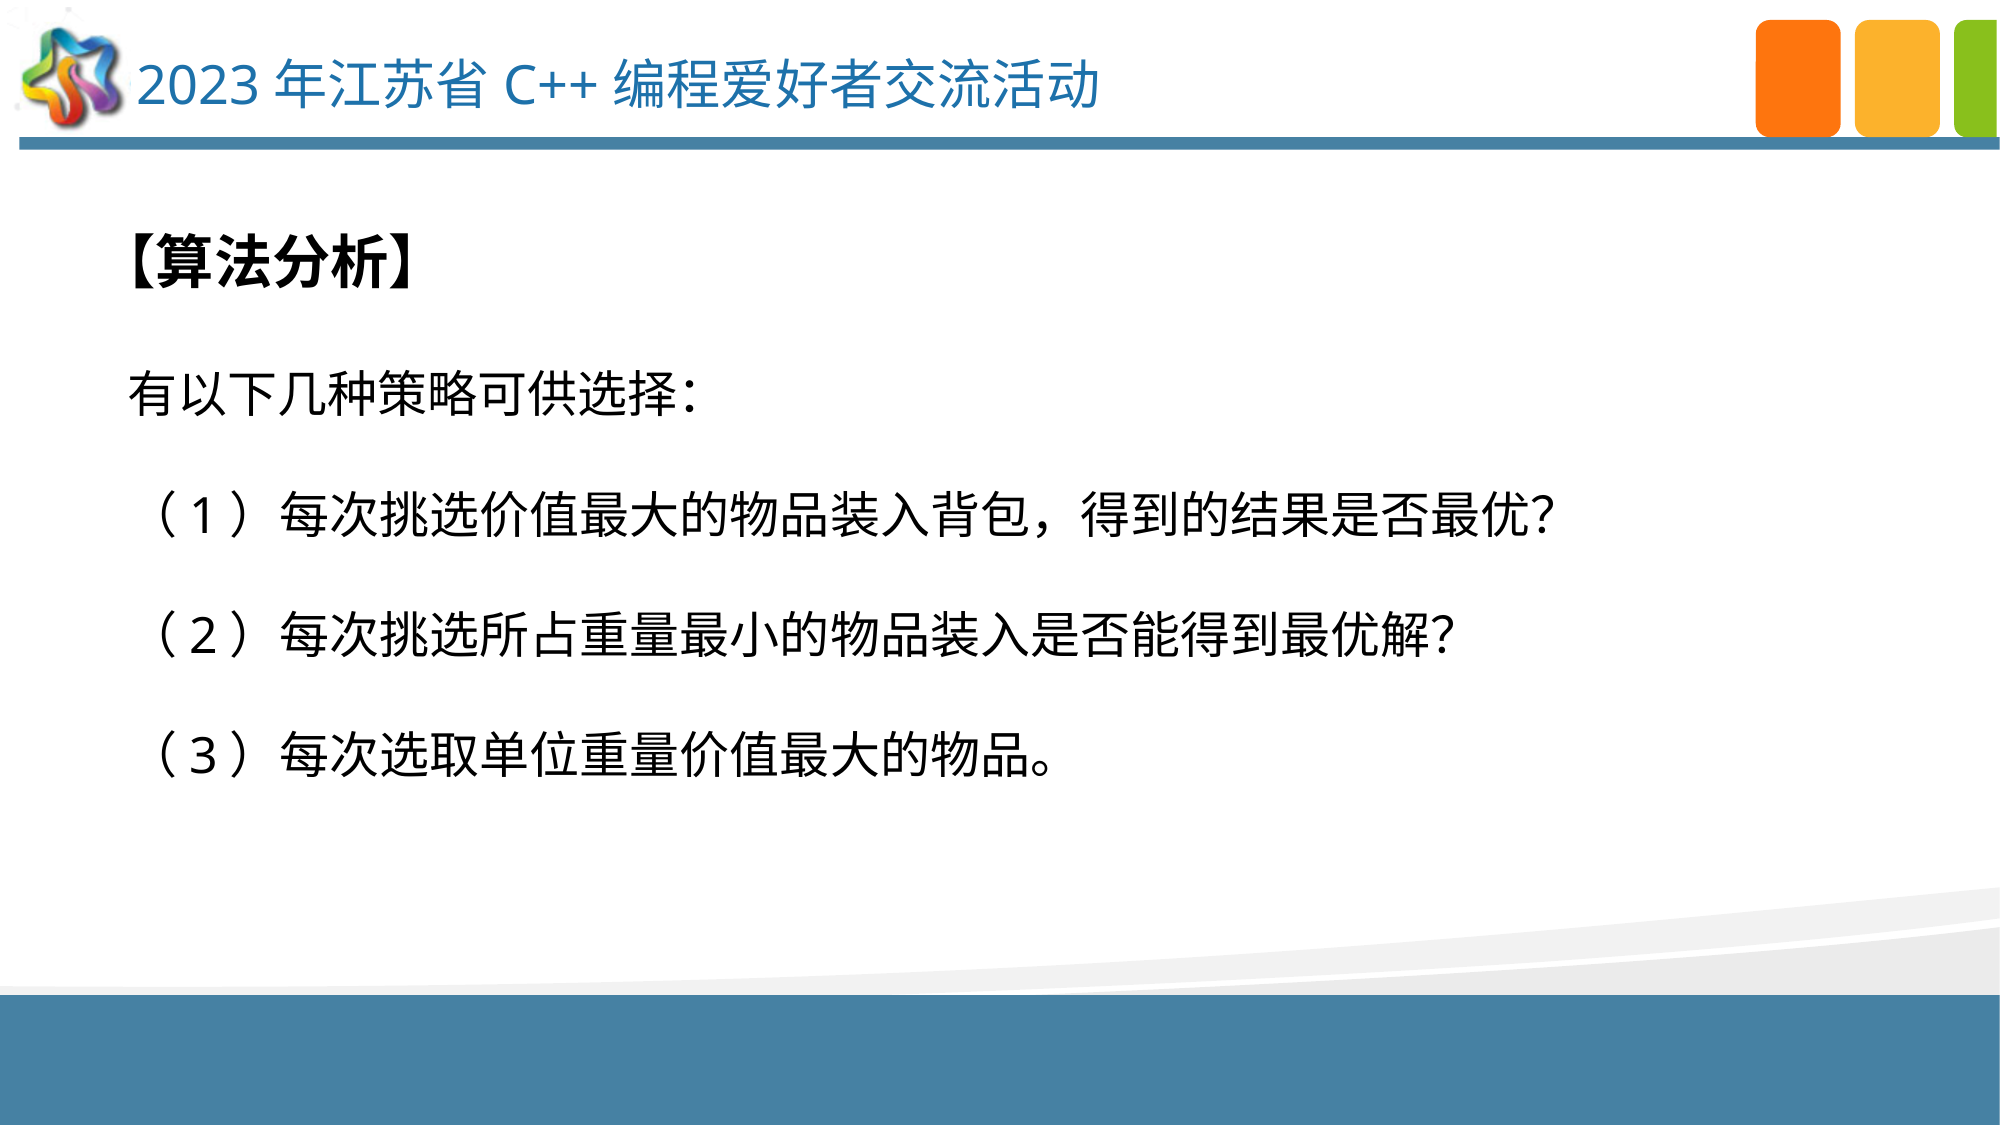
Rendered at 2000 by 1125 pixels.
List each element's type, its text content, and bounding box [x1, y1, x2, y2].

text_box 【算法分析】 [82, 147, 1683, 303]
list 有以下几种策略可供选择： （1）每次挑选价值最大的物品装入背包，得到的结果是否最优？ （2）每次挑选所占重量最小的物品装入是否能得到最优解？ （3）每次选取单位重量价值最大的物品。 [82, 307, 1914, 831]
picture [7, 7, 131, 138]
